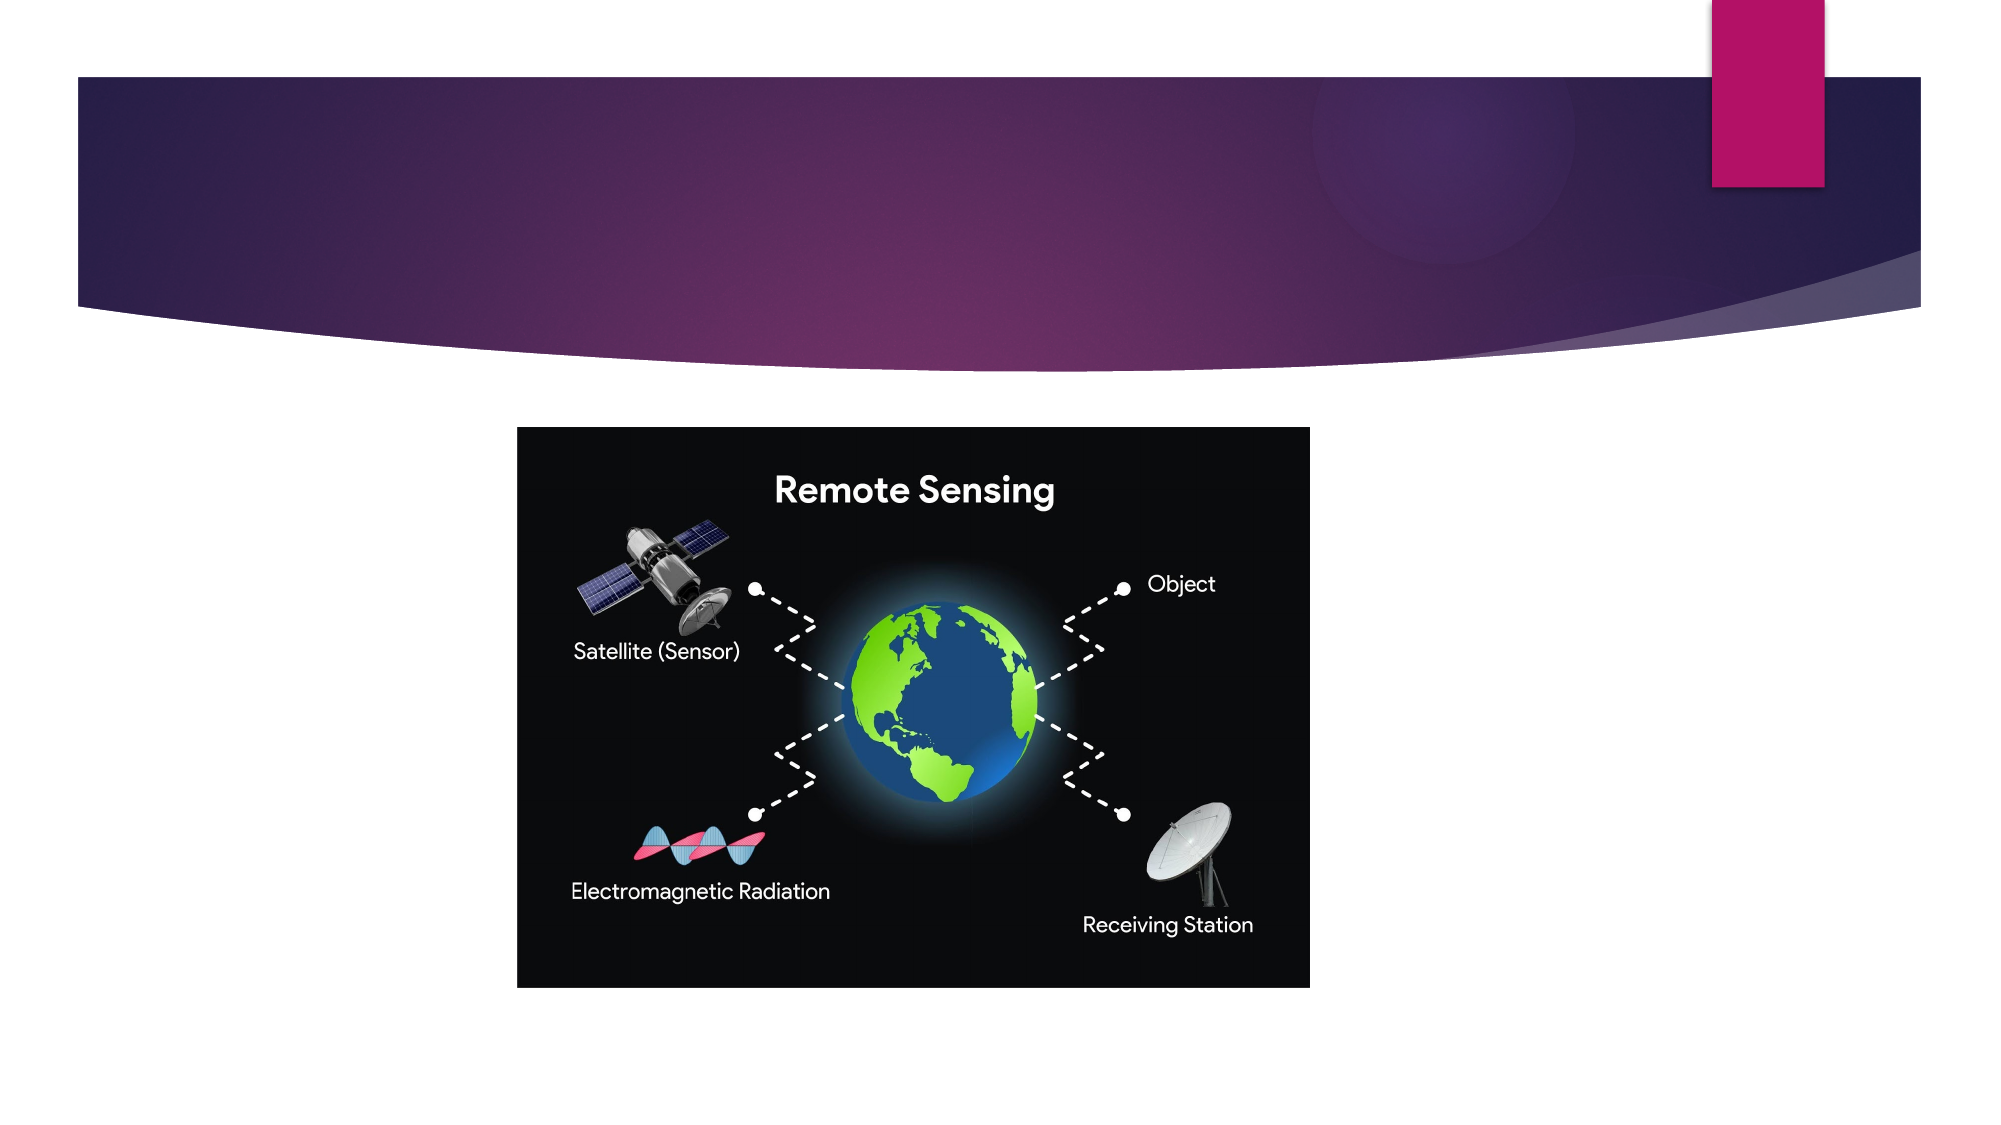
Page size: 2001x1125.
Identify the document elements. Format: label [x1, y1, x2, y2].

list [516, 426, 1311, 988]
